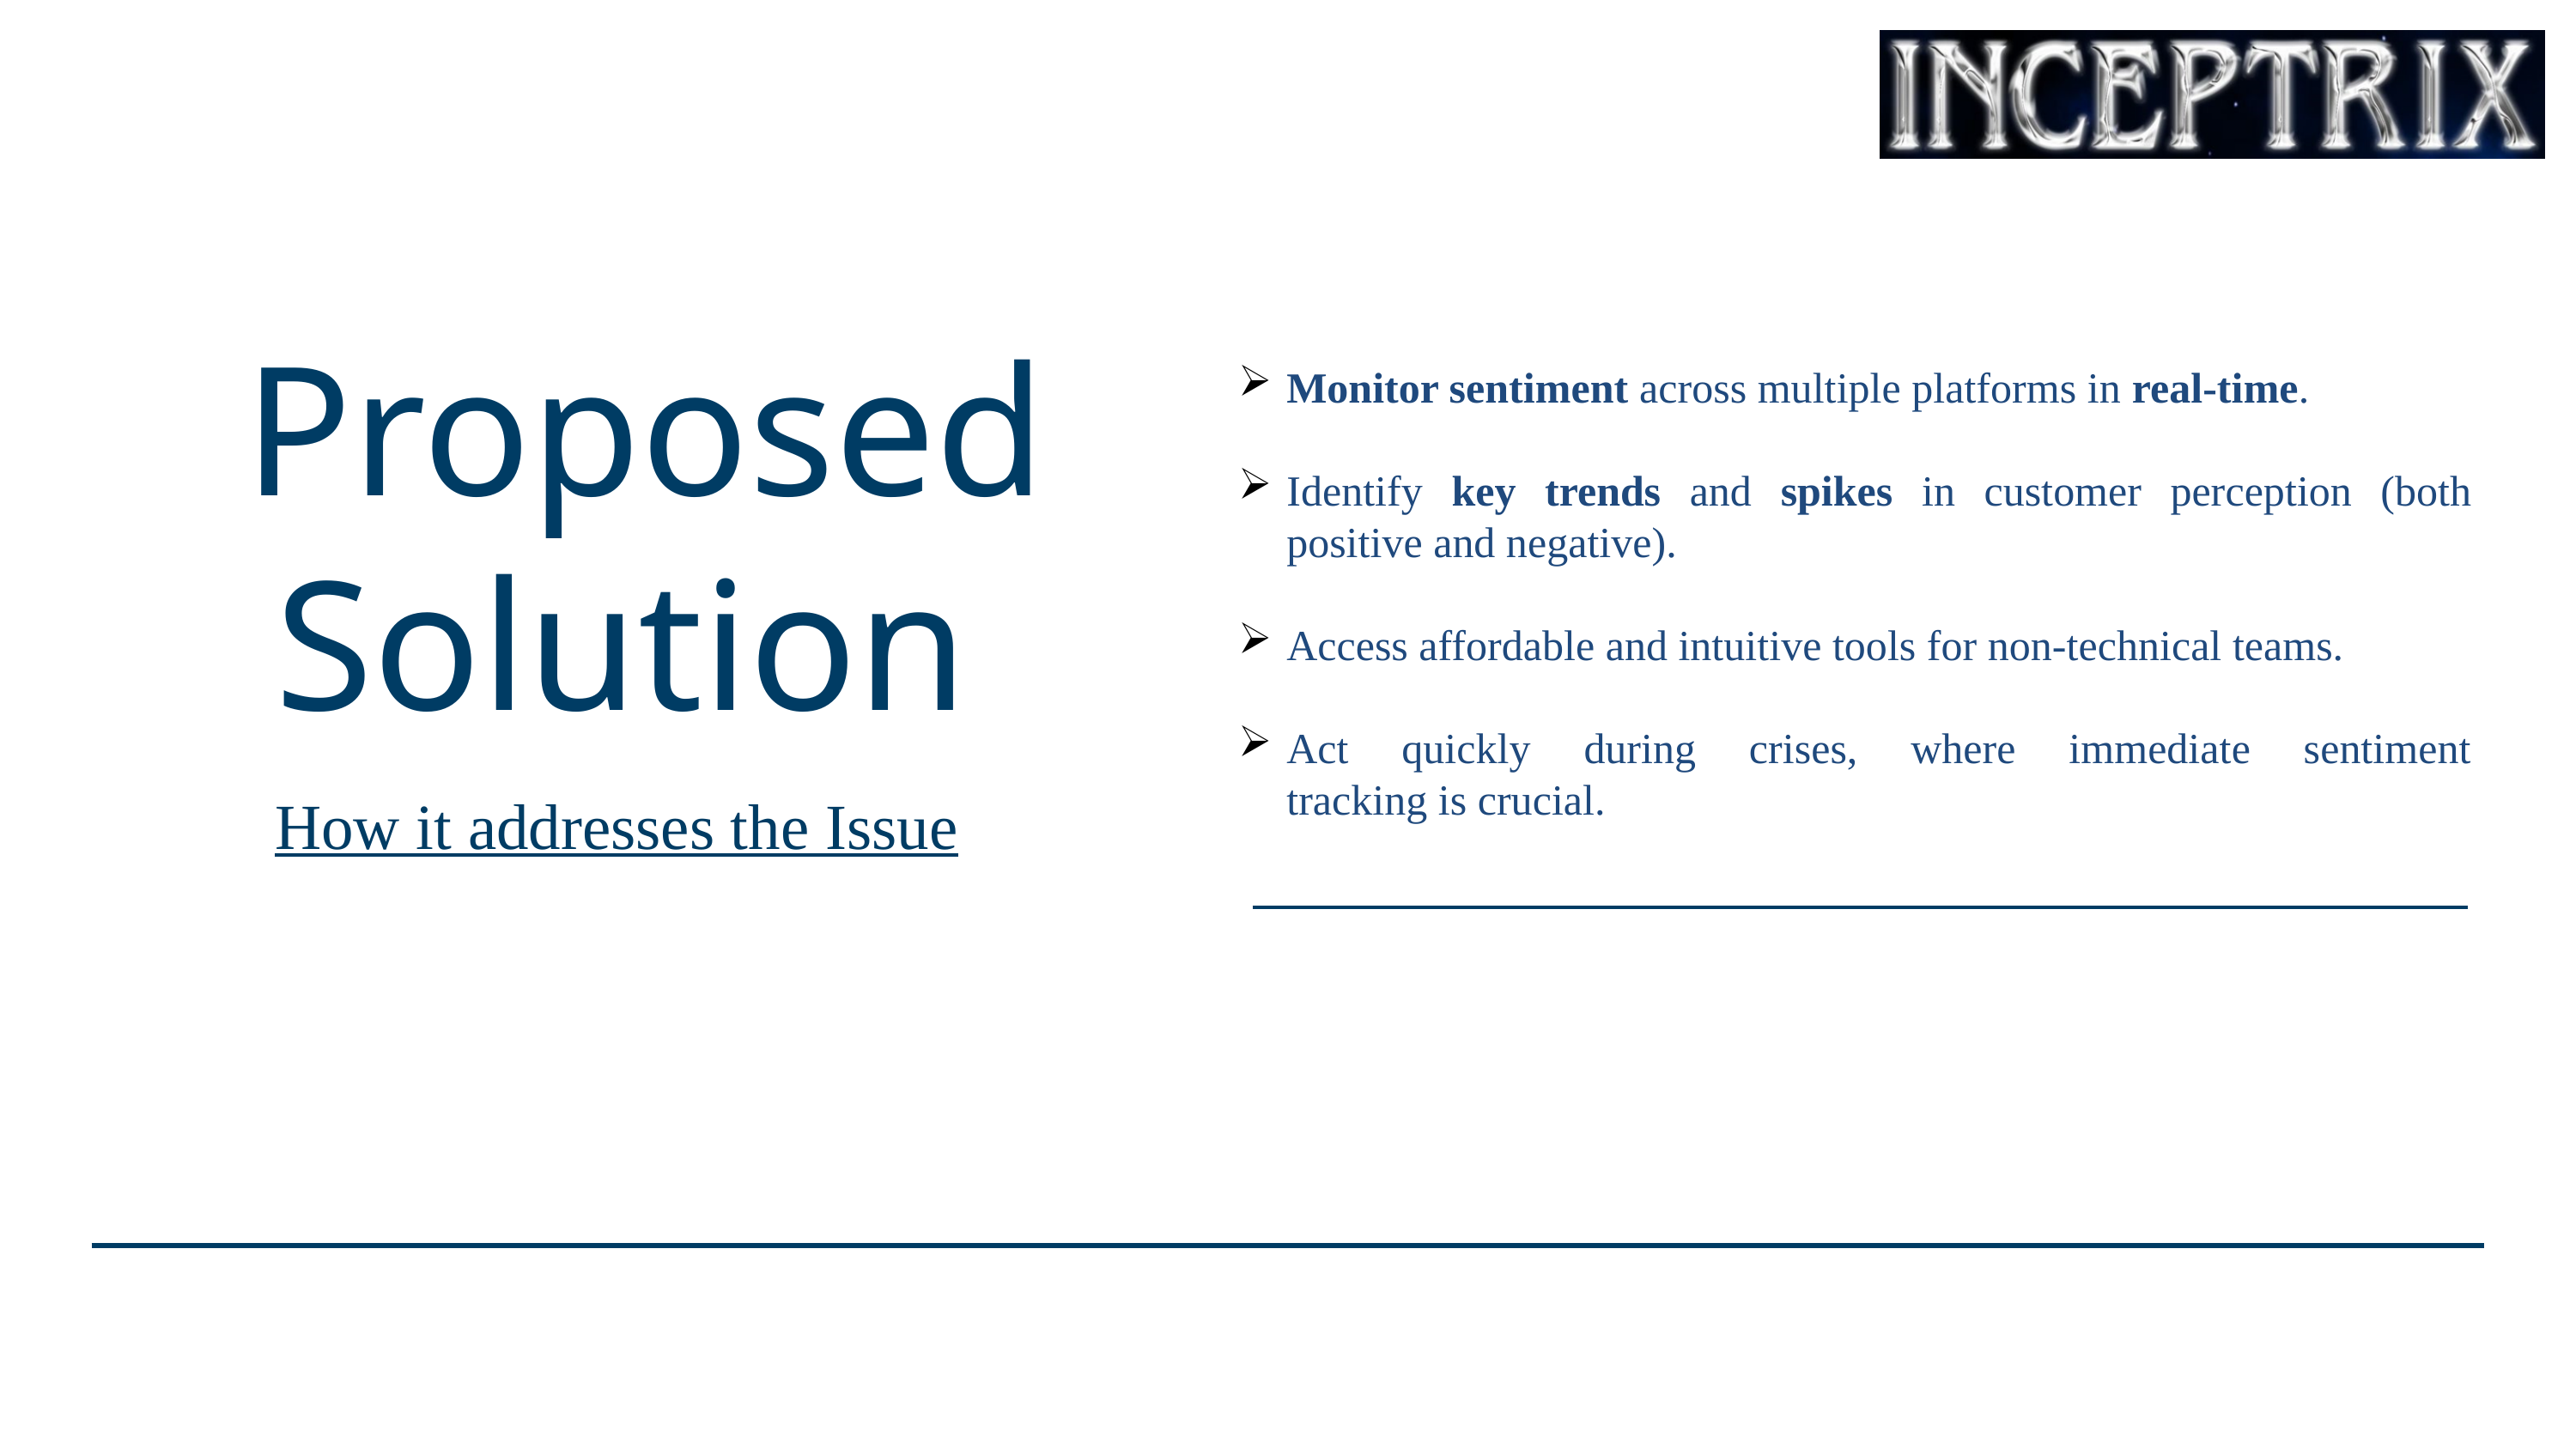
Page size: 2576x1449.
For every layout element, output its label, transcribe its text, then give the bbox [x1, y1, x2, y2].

text_box Proposed Solution [174, 317, 1115, 747]
text_box How it addresses the Issue [146, 746, 1087, 863]
text_box Monitor sentiment across multiple platforms in real-time. Identify key trends and spikes in customer perception (both positive and negative). Access affordable and intuitive tools for non-technical teams. Act quickly during crises, where immediate sentiment tracking is crucial. [1225, 354, 2485, 830]
picture [1880, 30, 2545, 159]
